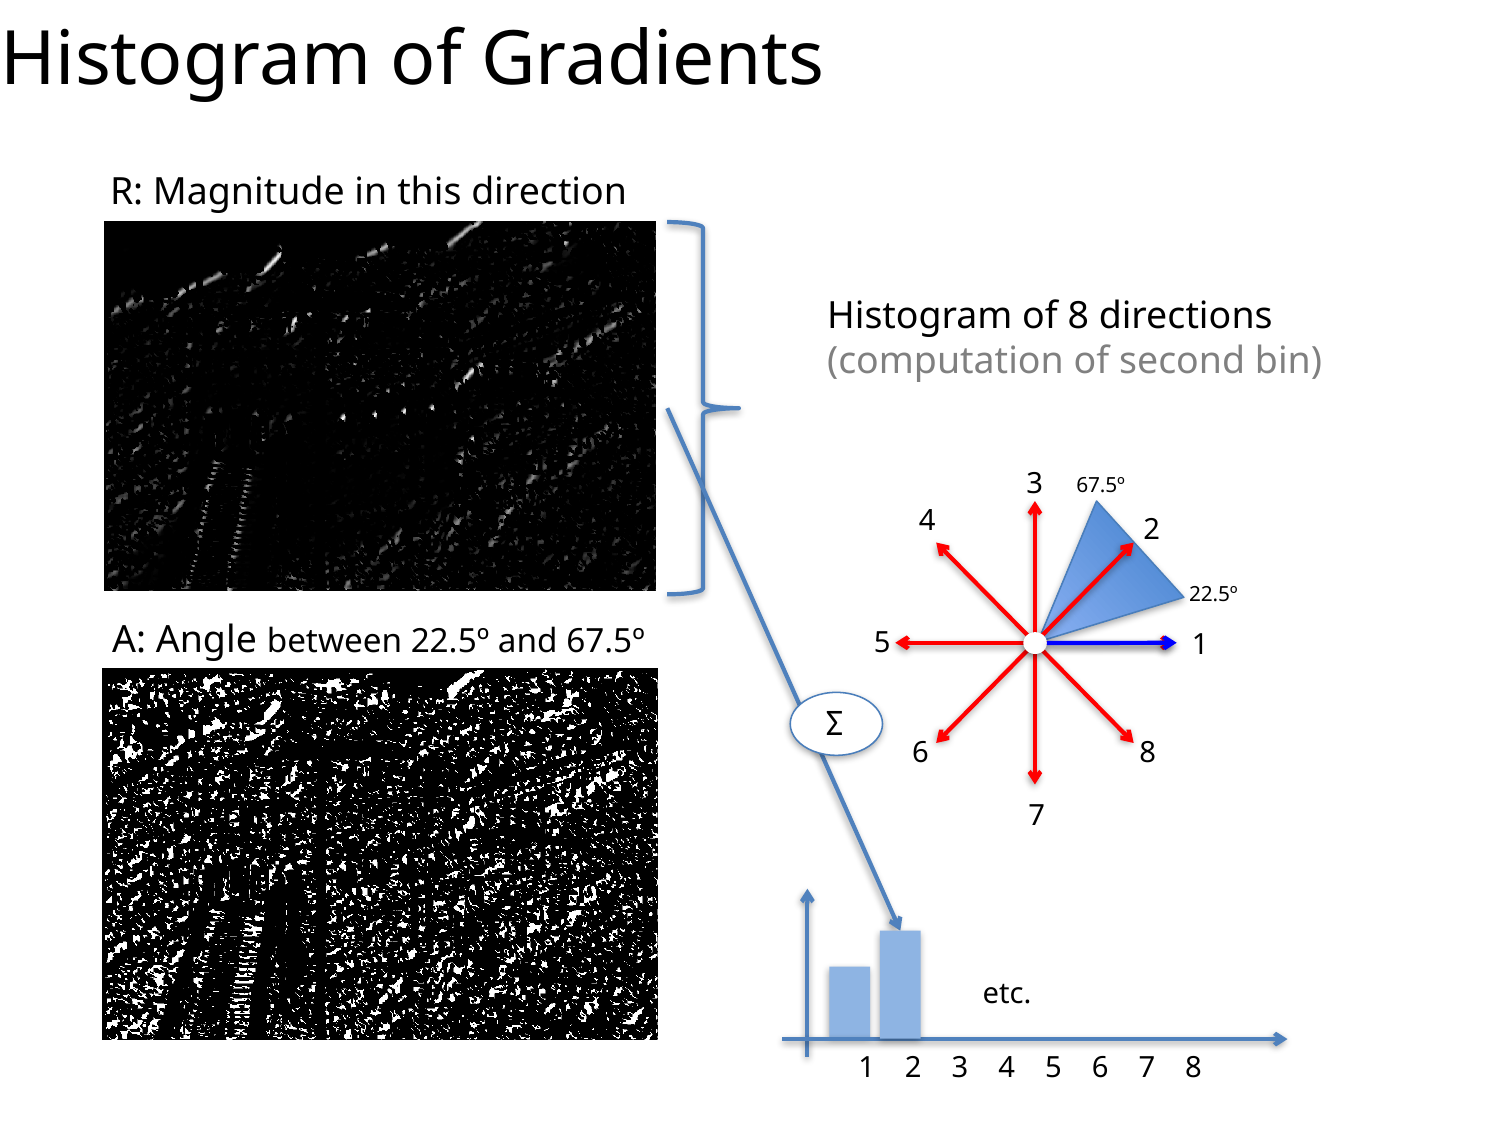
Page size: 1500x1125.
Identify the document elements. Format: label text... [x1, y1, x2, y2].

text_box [782, 888, 1288, 1092]
text_box Histogram of Gradients [0, 2, 840, 108]
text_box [738, 407, 901, 931]
picture [102, 668, 658, 1040]
text_box [667, 429, 706, 597]
text_box A: Angle between 22.5º and 67.5º [97, 607, 661, 668]
text_box R: Magnitude in this direction [95, 159, 643, 220]
text_box [667, 219, 739, 481]
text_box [819, 283, 1331, 840]
picture [104, 221, 657, 591]
